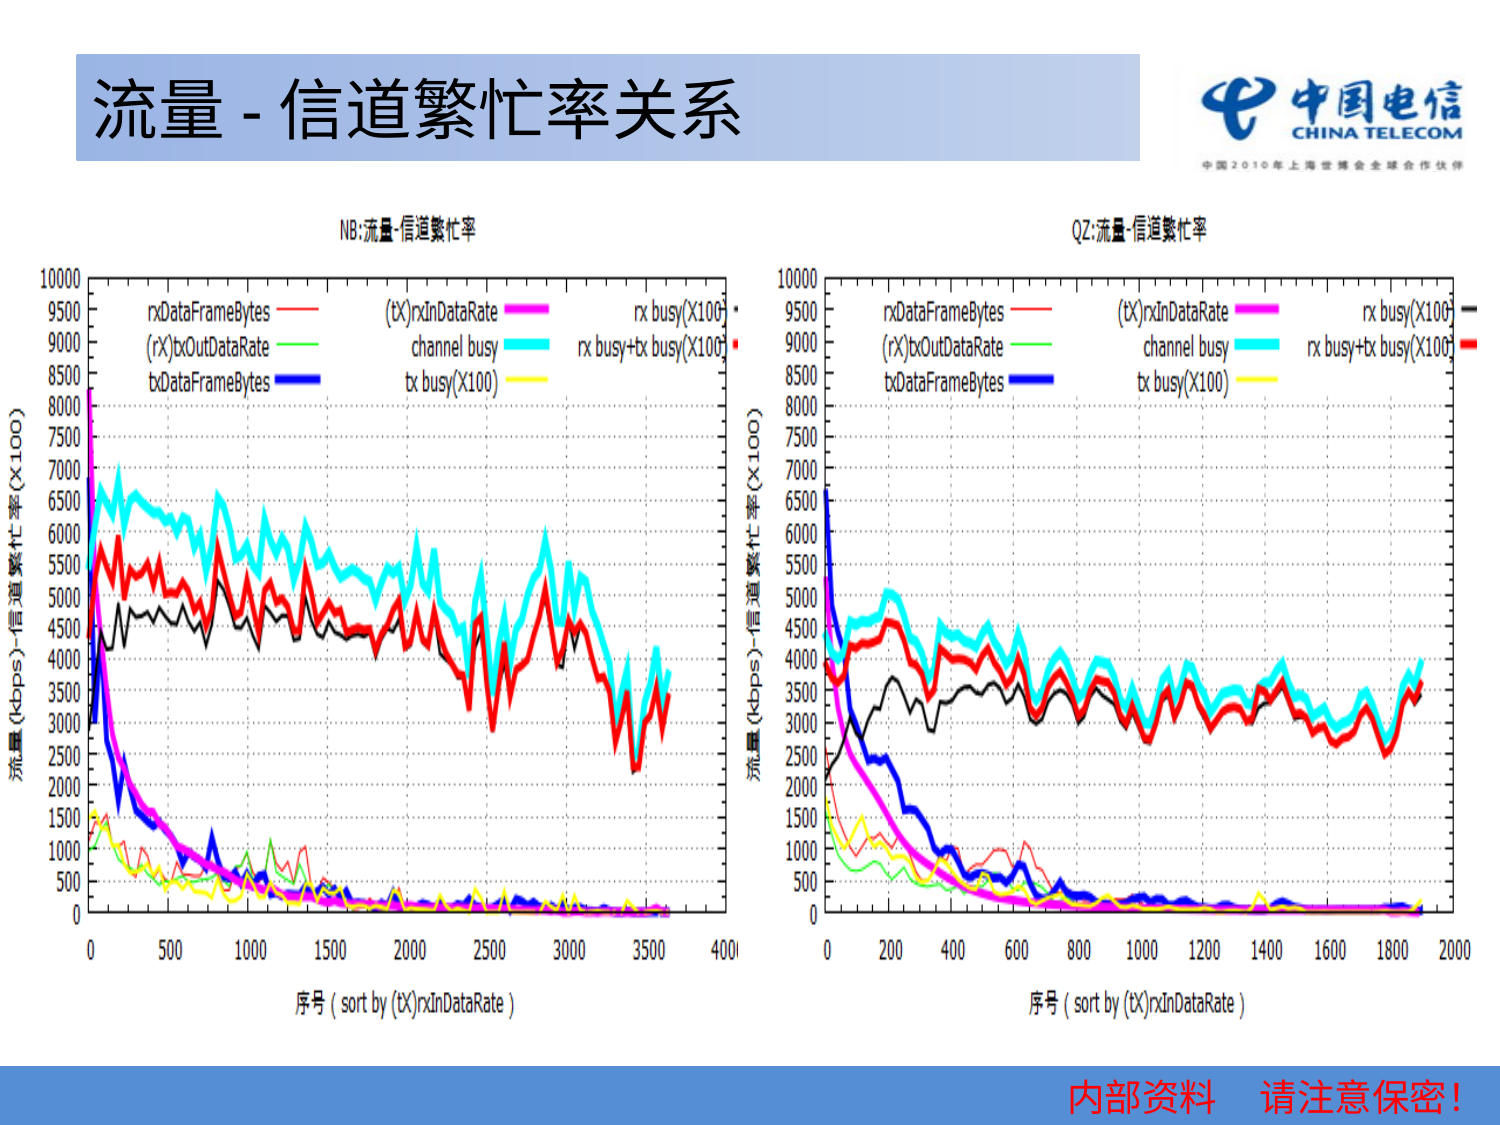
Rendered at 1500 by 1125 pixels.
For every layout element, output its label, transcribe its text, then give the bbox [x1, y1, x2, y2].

picture [0, 66, 1477, 1024]
title 流量-信道繁忙率关系 [76, 54, 1140, 161]
